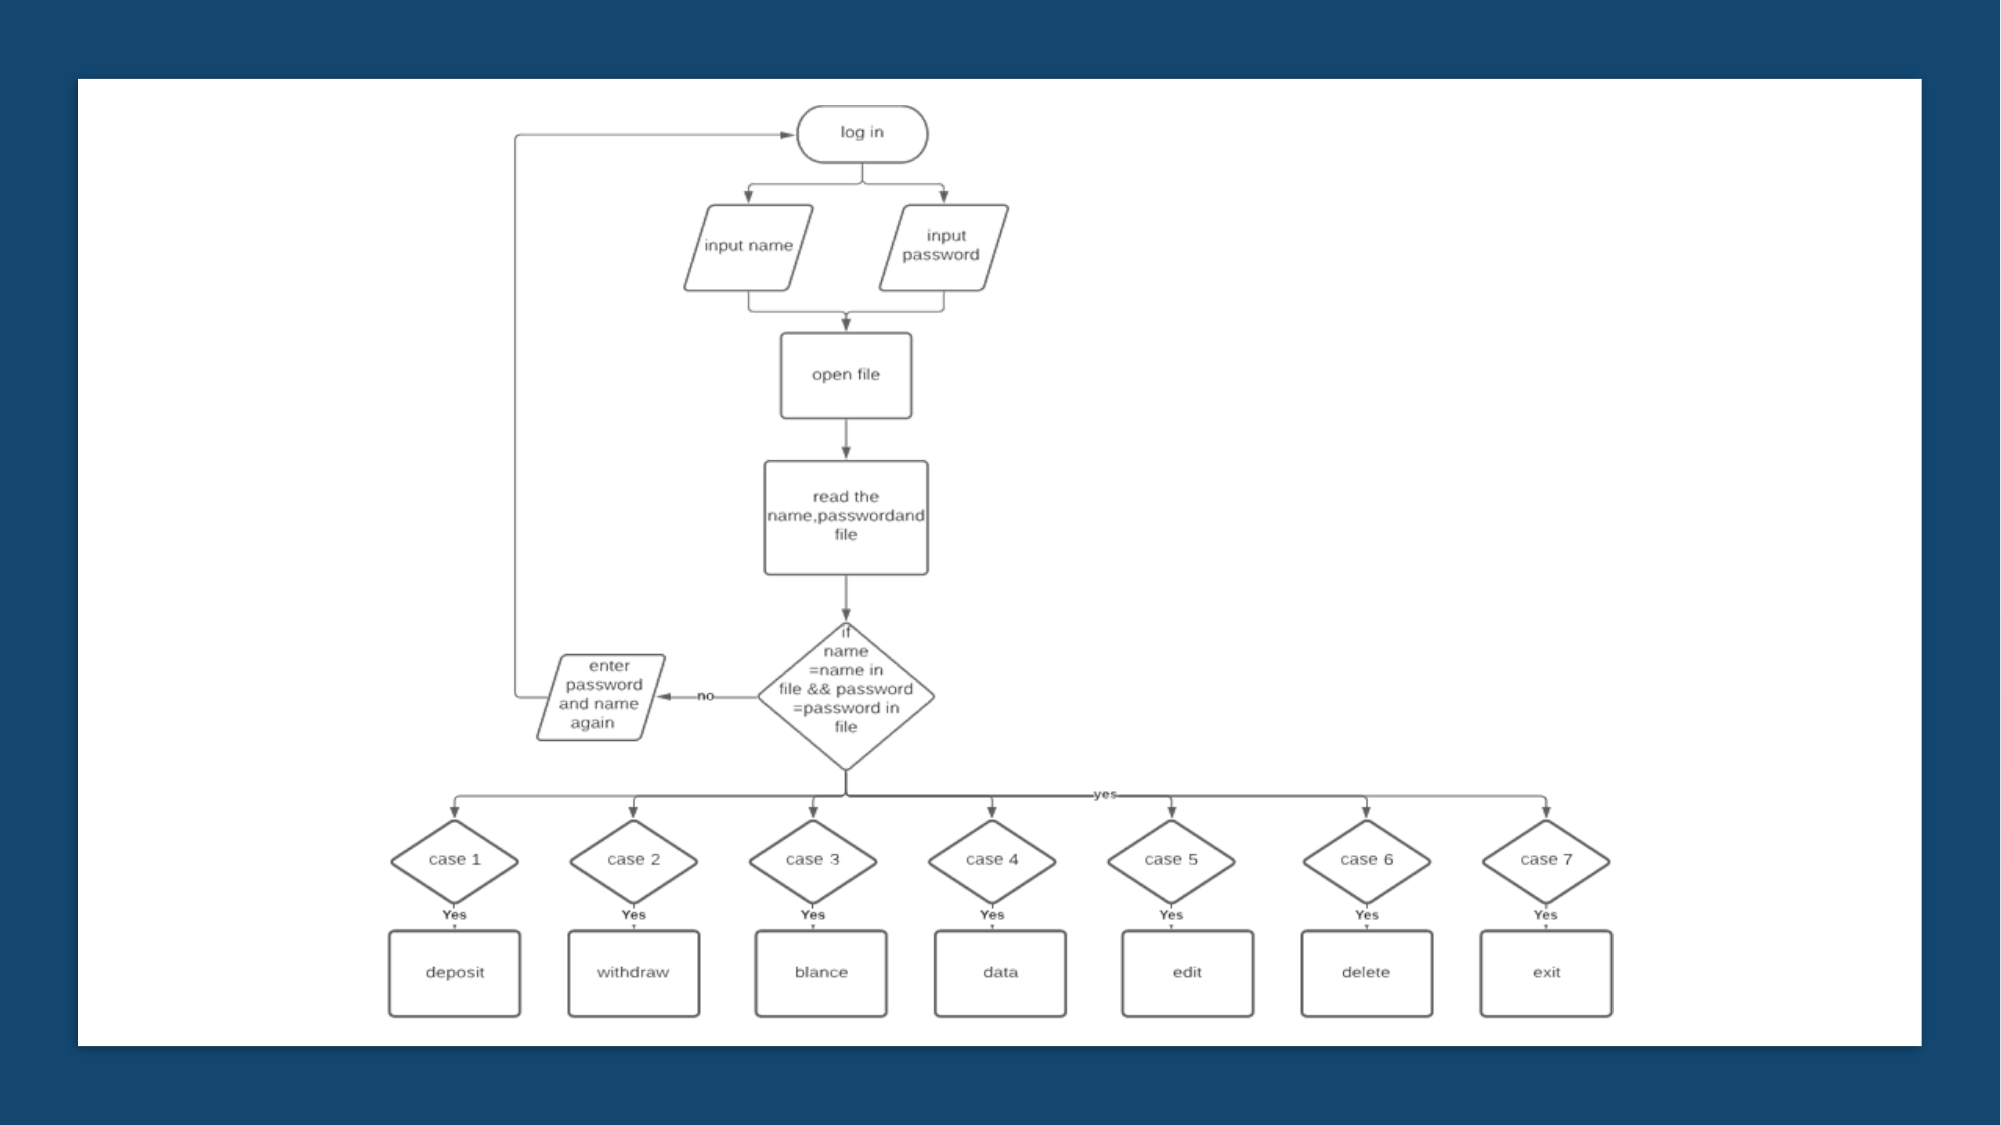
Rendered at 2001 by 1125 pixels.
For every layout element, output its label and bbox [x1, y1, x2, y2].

text_box [77, 77, 1923, 1048]
picture [386, 105, 1614, 1020]
text_box [0, 0, 2000, 1125]
